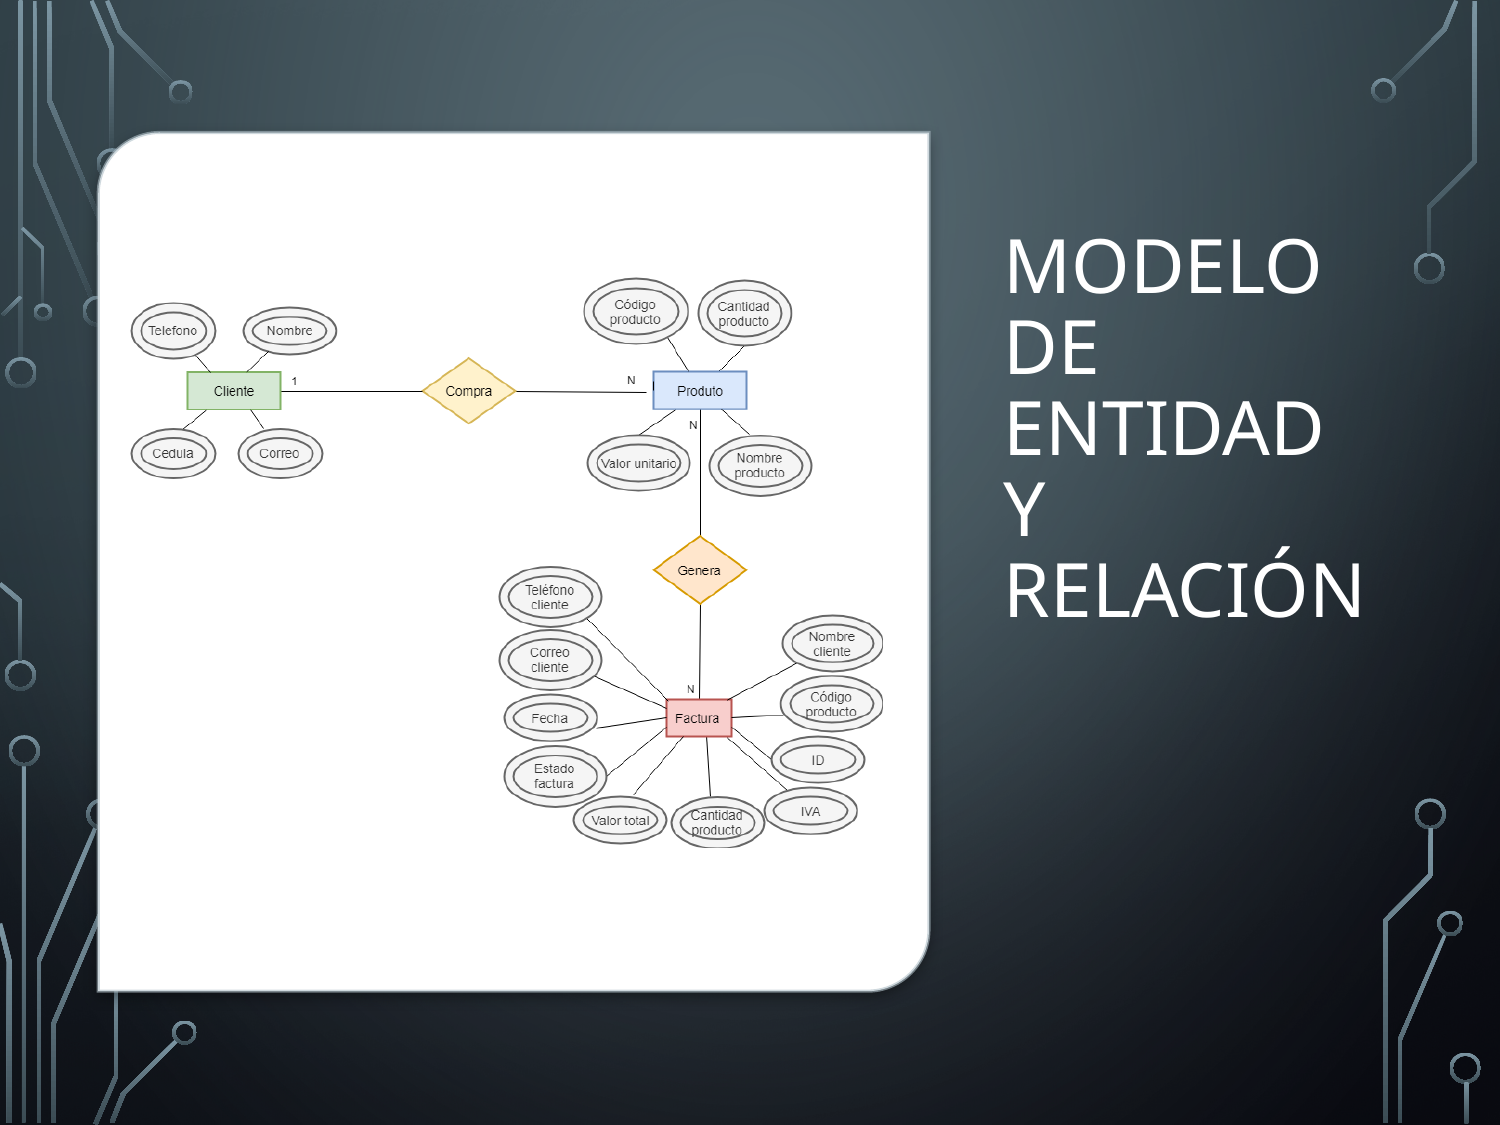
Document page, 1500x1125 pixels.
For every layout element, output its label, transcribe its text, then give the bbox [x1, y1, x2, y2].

text_box [96, 131, 931, 993]
title Modelo de entidad y relación [988, 365, 1402, 642]
picture [130, 277, 883, 848]
